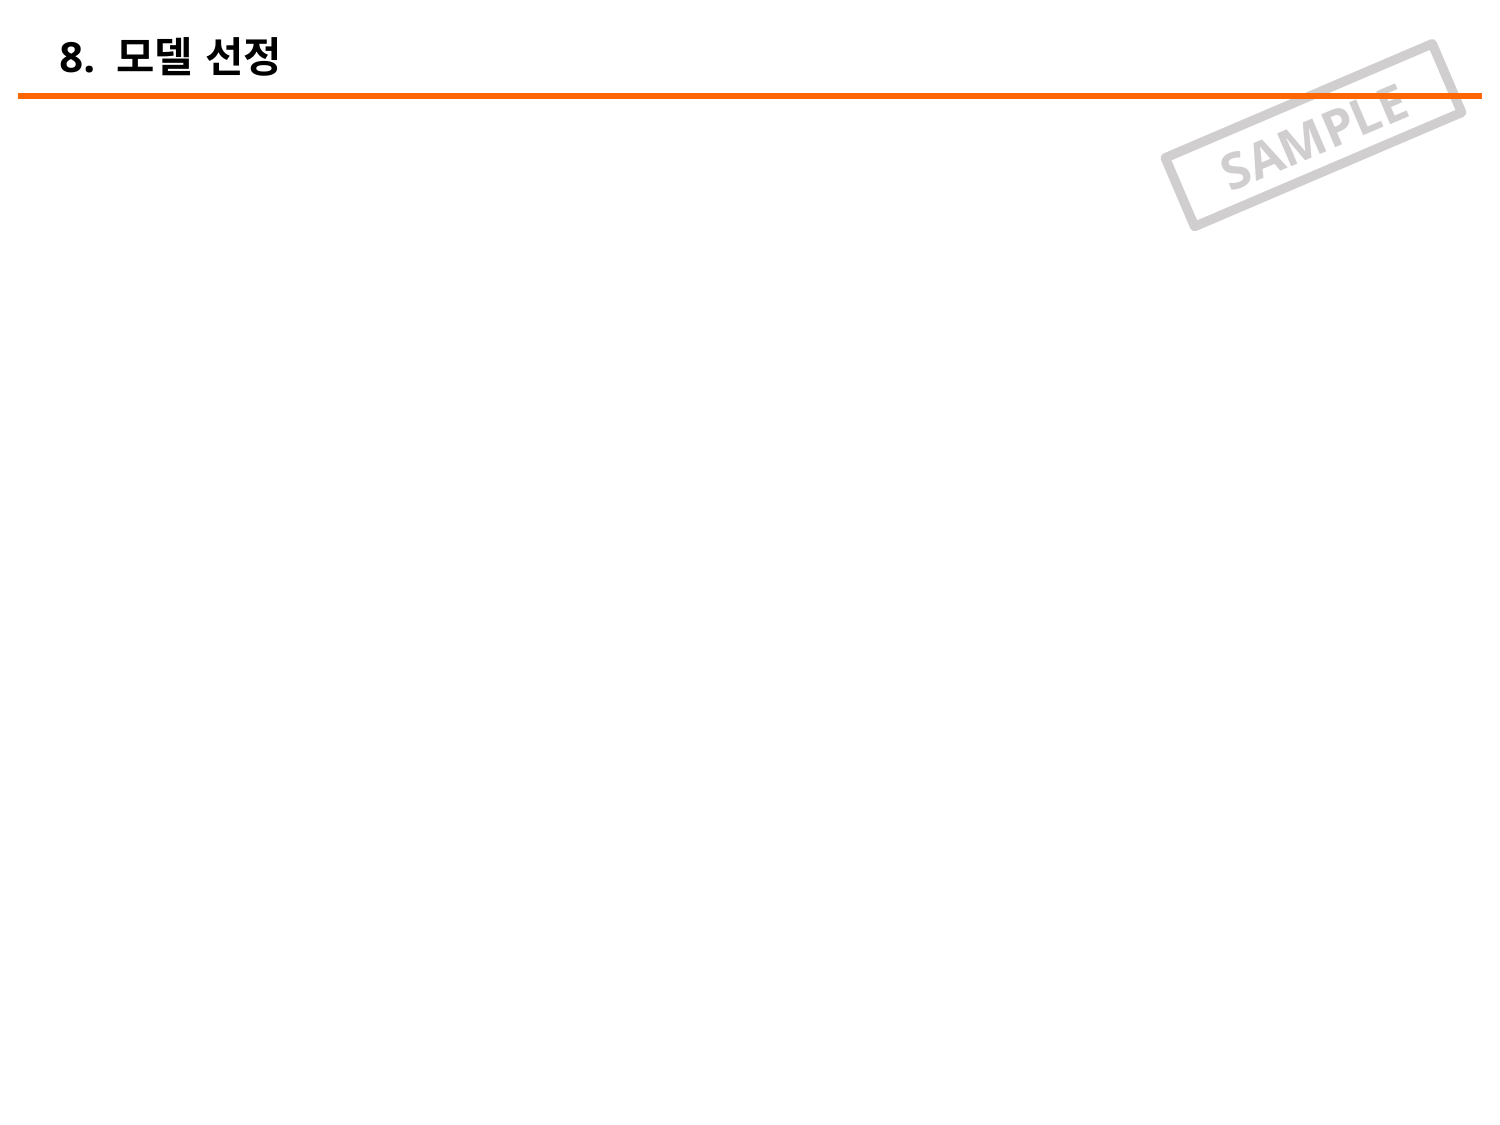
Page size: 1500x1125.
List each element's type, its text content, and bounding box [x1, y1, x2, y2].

text_box SAMPLE [1317, 89, 1454, 93]
text_box 8. 모델 선정 [44, 22, 1500, 89]
text_box SAMPLE [1165, 99, 1462, 227]
